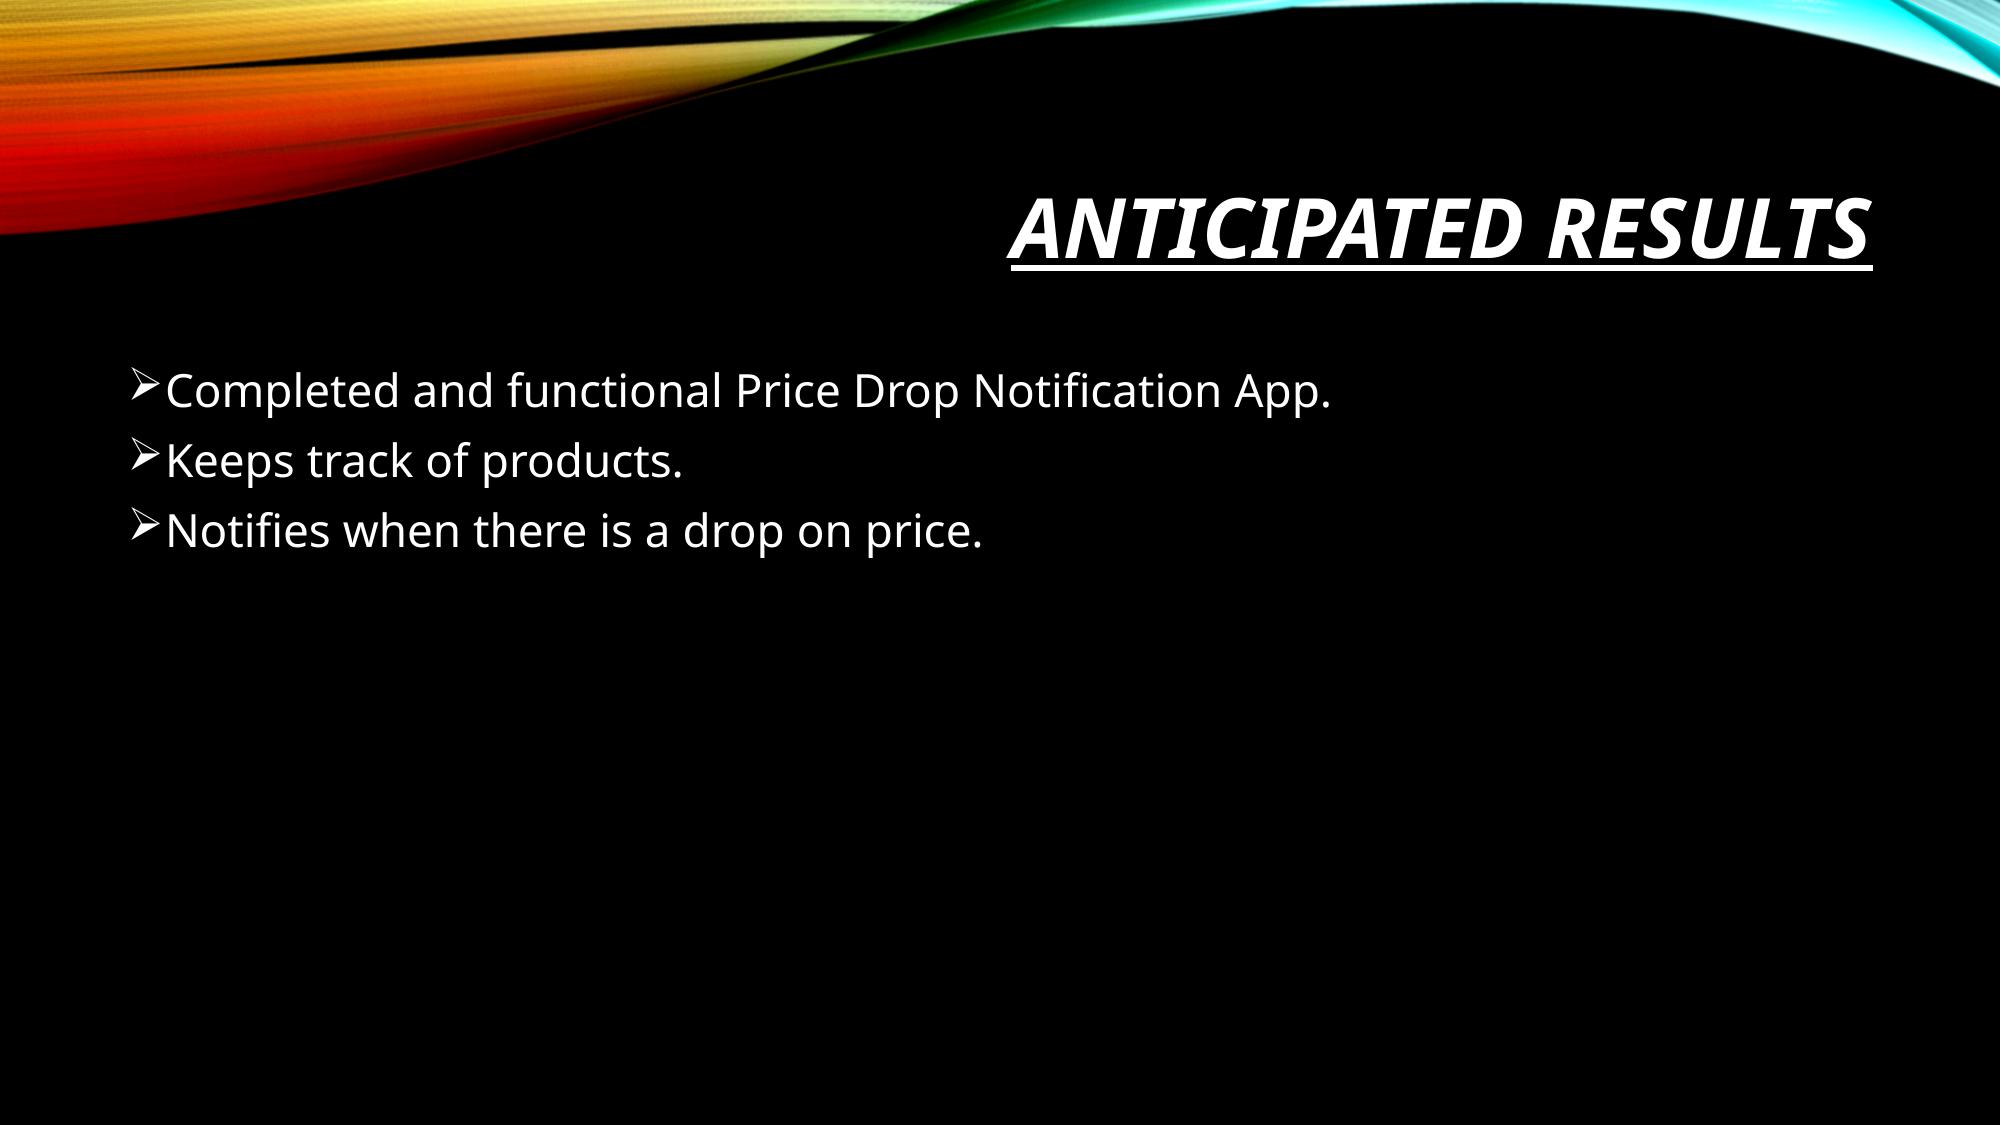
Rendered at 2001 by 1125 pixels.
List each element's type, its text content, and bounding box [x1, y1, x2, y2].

picture [0, 0, 2000, 237]
list Completed and functional Price Drop Notification App. Keeps track of products. Notifies when there is a drop on price. [112, 360, 1888, 1021]
title Anticipated results [474, 125, 1888, 338]
